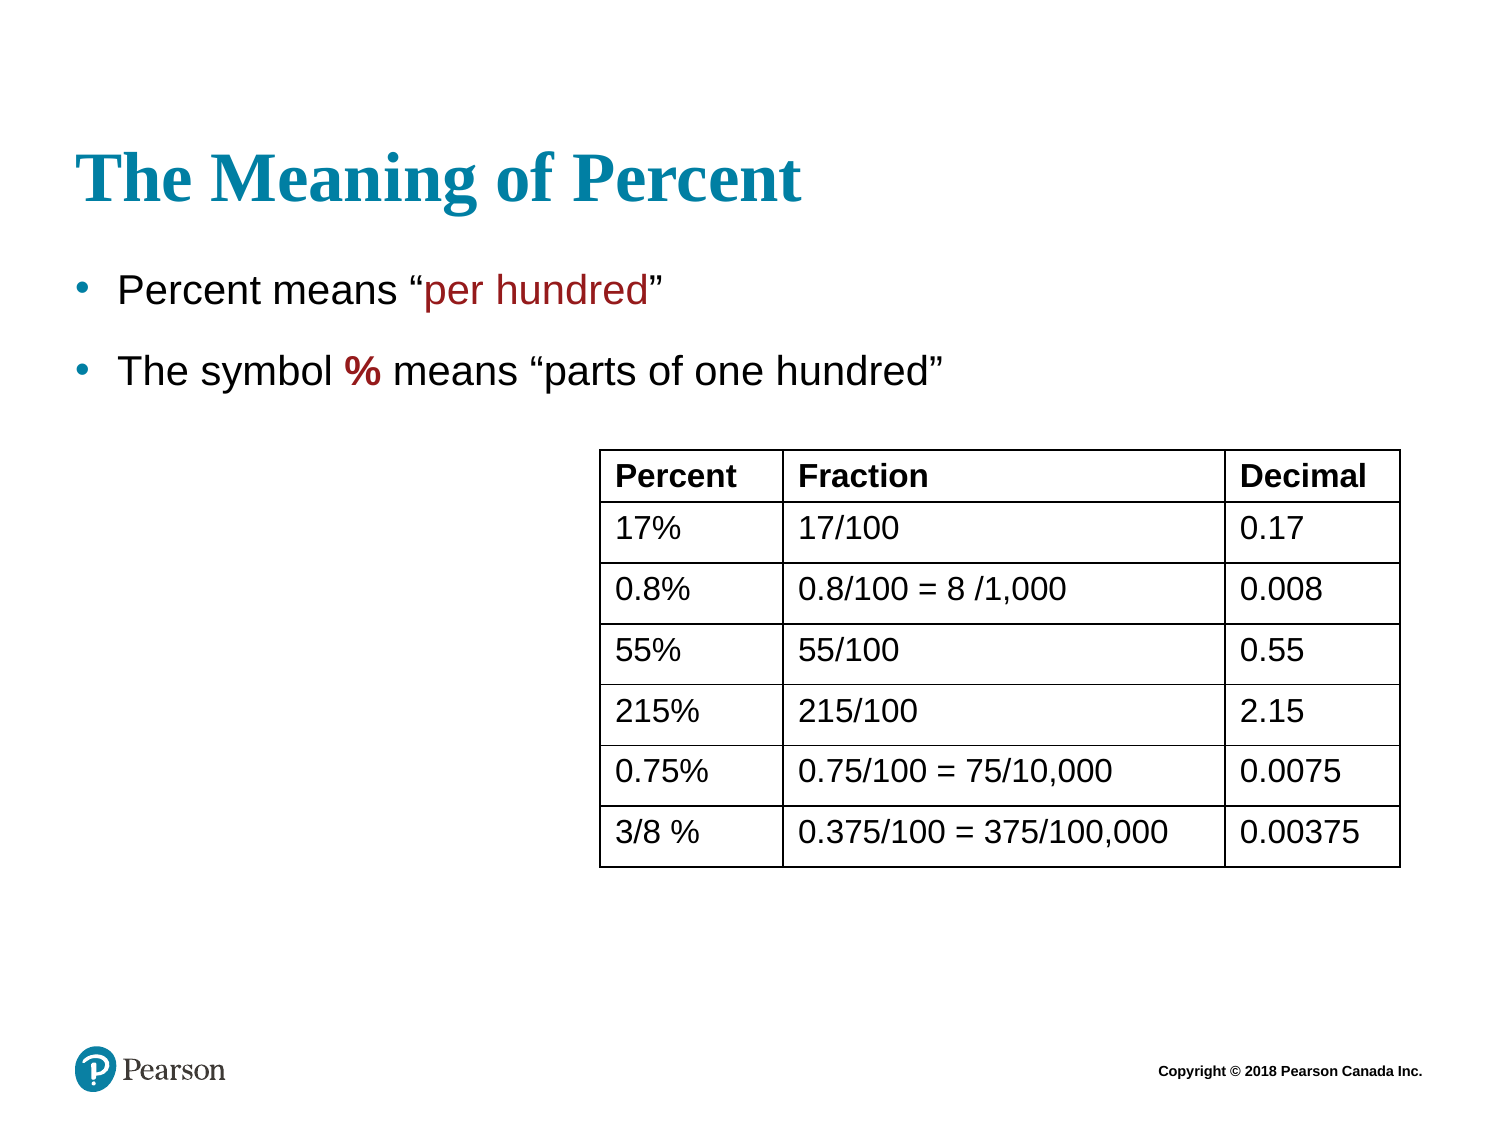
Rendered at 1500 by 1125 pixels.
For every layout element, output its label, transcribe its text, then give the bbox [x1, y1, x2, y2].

table_cell 0.75/100 = 75/10,000 [784, 746, 1224, 805]
table_cell 17% [601, 503, 782, 562]
table_cell 0.0075 [1226, 746, 1399, 805]
table_header Decimal [1226, 451, 1399, 501]
table_cell 55/100 [784, 625, 1224, 684]
table_cell 215/100 [784, 685, 1224, 745]
table_cell 17/100 [784, 503, 1224, 562]
table_cell 0.55 [1226, 625, 1399, 684]
table_cell 2.15 [1226, 685, 1399, 745]
table_cell 3/8 % [601, 807, 782, 866]
title The Meaning of Percent [75, 35, 1425, 216]
list Percent means “per hundred” The symbol % means “parts of one hundred” [75, 262, 1425, 1005]
table_header Fraction [784, 451, 1224, 501]
table_header Percent [601, 451, 782, 501]
table_cell 215% [601, 685, 782, 745]
table_cell 0.00375 [1226, 807, 1399, 866]
table_cell 0.8% [601, 564, 782, 623]
table_cell 0.8/100 = 8 /1,000 [784, 564, 1224, 623]
table_cell 0.008 [1226, 564, 1399, 623]
table_cell 0.375/100 = 375/100,000 [784, 807, 1224, 866]
table_cell 0.75% [601, 746, 782, 805]
table_cell 55% [601, 625, 782, 684]
table_cell 0.17 [1226, 503, 1399, 562]
